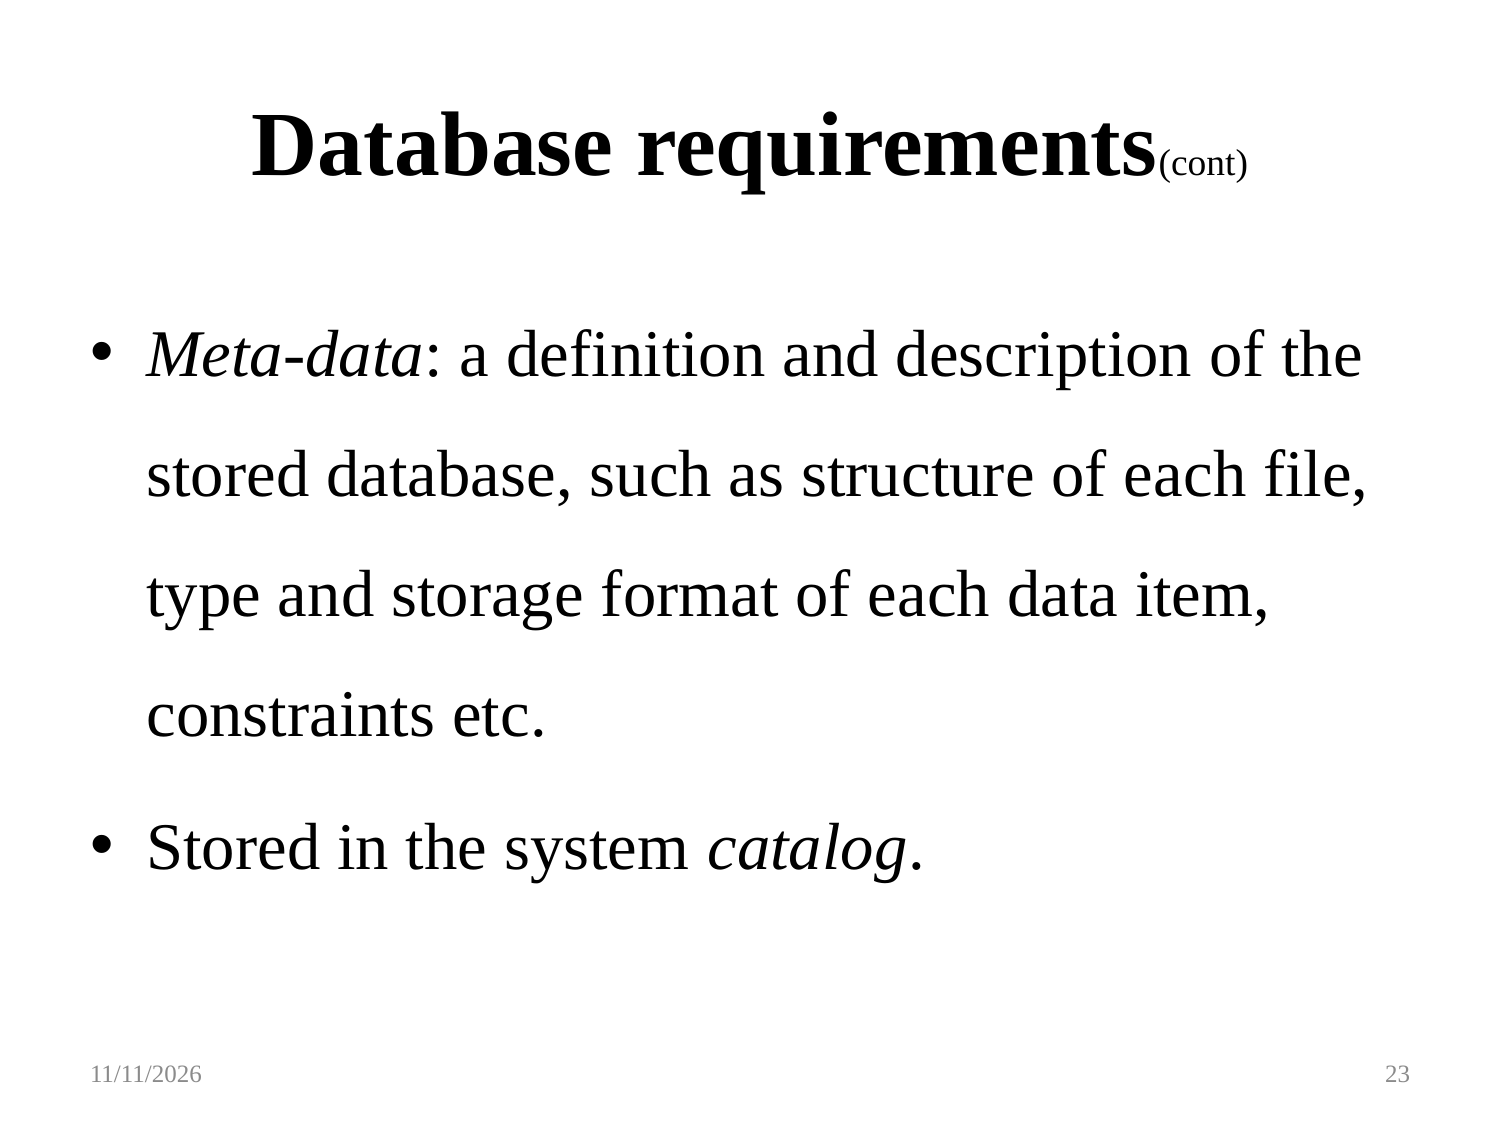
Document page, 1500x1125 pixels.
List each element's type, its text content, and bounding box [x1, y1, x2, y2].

slide_number 23 [1074, 1042, 1425, 1103]
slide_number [75, 1042, 425, 1103]
title Database requirements(cont) [75, 45, 1425, 233]
list Meta-data: a definition and description of the stored database, such as structure of each file, type and storage format of each data item, constraints etc. Stored in the system catalog. [75, 262, 1425, 1005]
